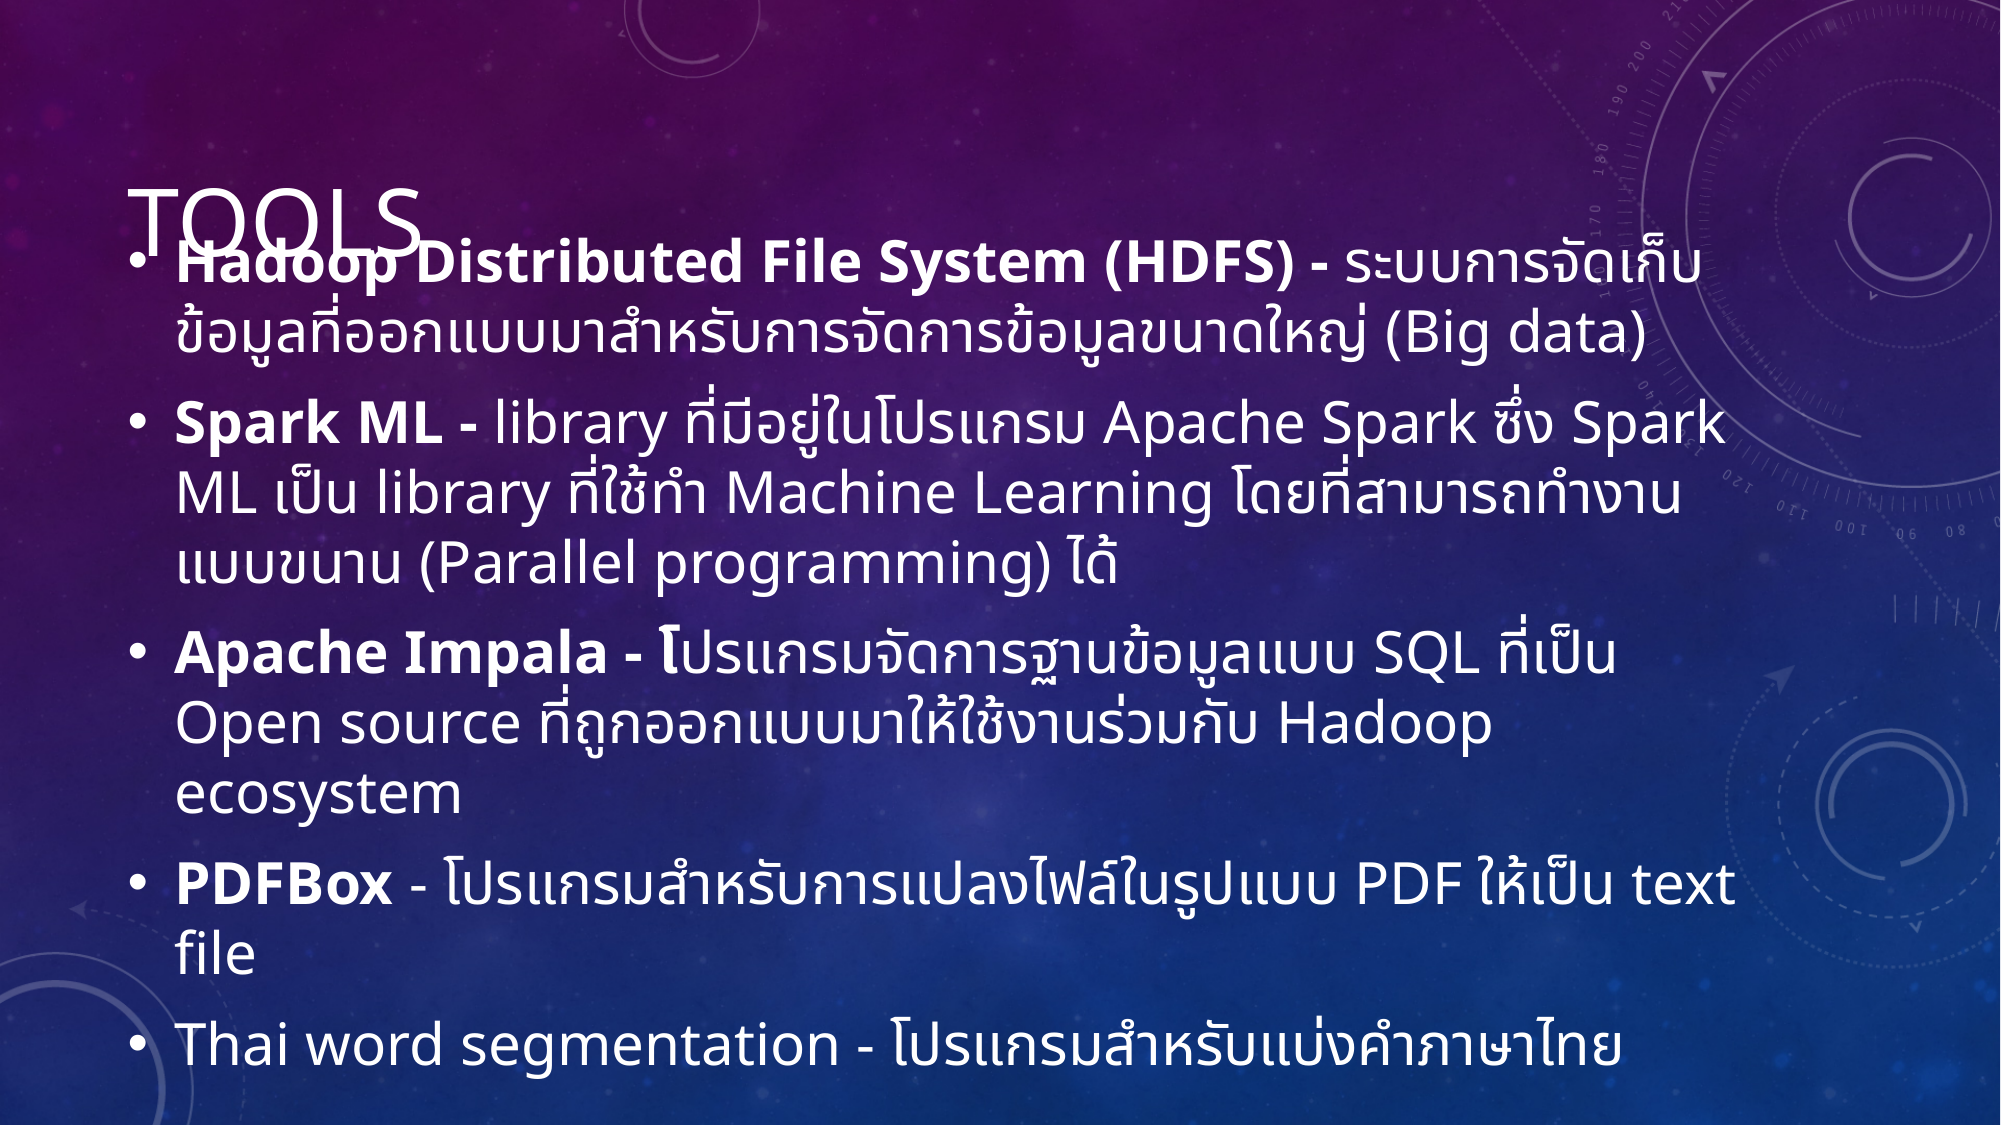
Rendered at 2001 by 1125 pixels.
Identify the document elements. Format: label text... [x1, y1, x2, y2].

list Hadoop Distributed File System (HDFS) - ระบบการจัดเก็บข้อมูลที่ออกแบบมาสำหรับการจัดการข้อมูลขนาดใหญ่ (Big data) Spark ML - library ที่มีอยู่ในโปรแกรม Apache Spark ซึ่ง Spark ML เป็น library ที่ใช้ทำ Machine Learning โดยที่สามารถทำงานแบบขนาน (Parallel programming) ได้ Apache Impala - โปรแกรมจัดการฐานข้อมูลแบบ SQL ที่เป็น Open source ที่ถูกออกแบบมาให้ใช้งานร่วมกับ Hadoop ecosystem PDFBox - โปรแกรมสำหรับการแปลงไฟล์ในรูปแบบ PDF ให้เป็น text file Thai word segmentation - โปรแกรมสำหรับแบ่งคำภาษาไทย [112, 351, 1775, 950]
title Tools [112, 99, 1775, 339]
picture [0, 0, 2001, 1125]
